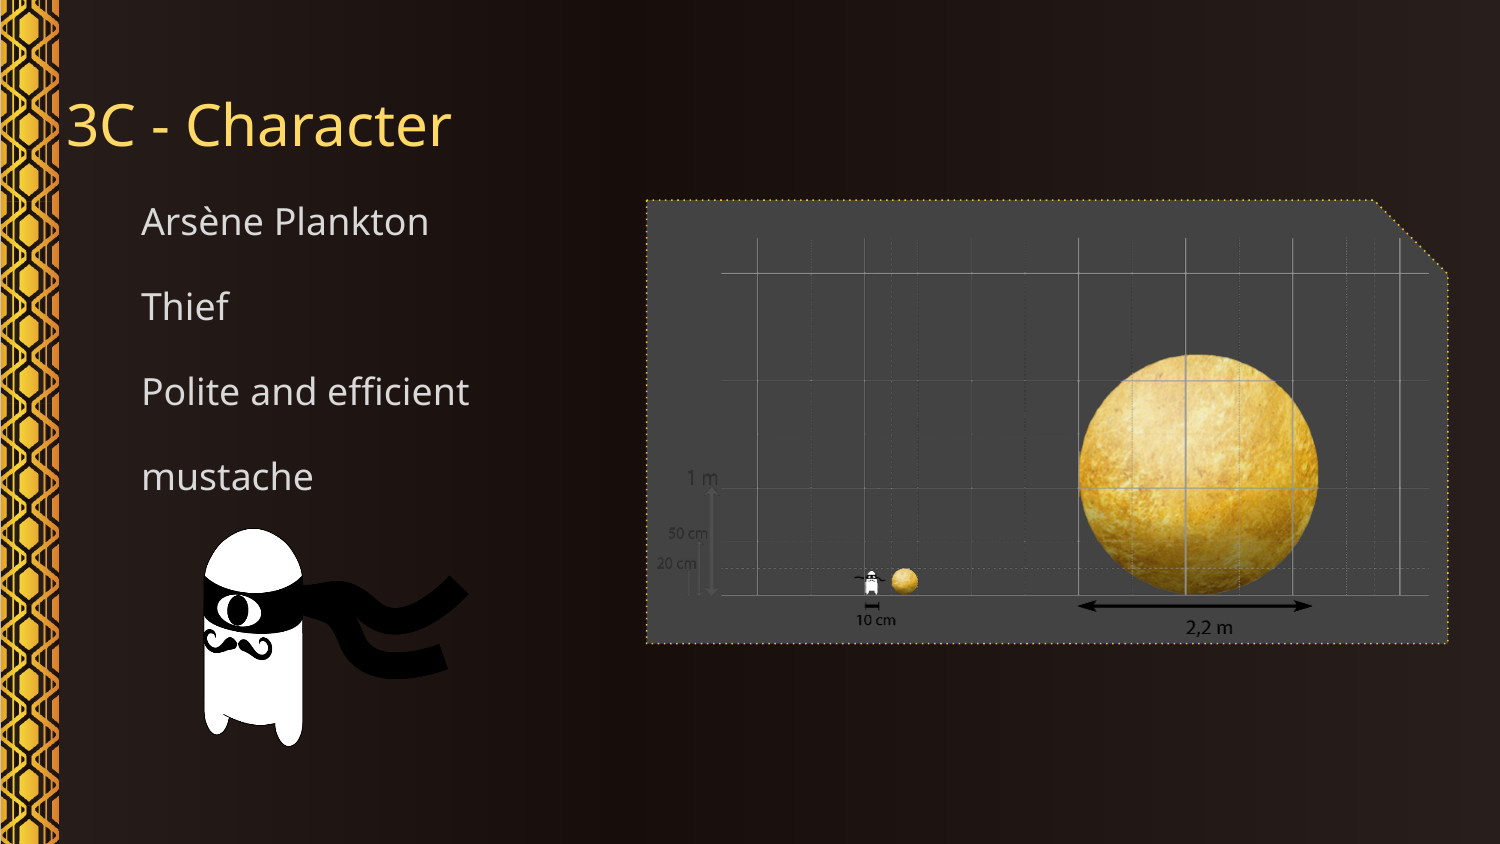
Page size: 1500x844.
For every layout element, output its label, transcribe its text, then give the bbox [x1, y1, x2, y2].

title 3C - Character [51, 72, 1449, 167]
picture [0, 0, 1500, 844]
list Arsène Plankton Thief Polite and efficient mustache [51, 176, 1383, 737]
